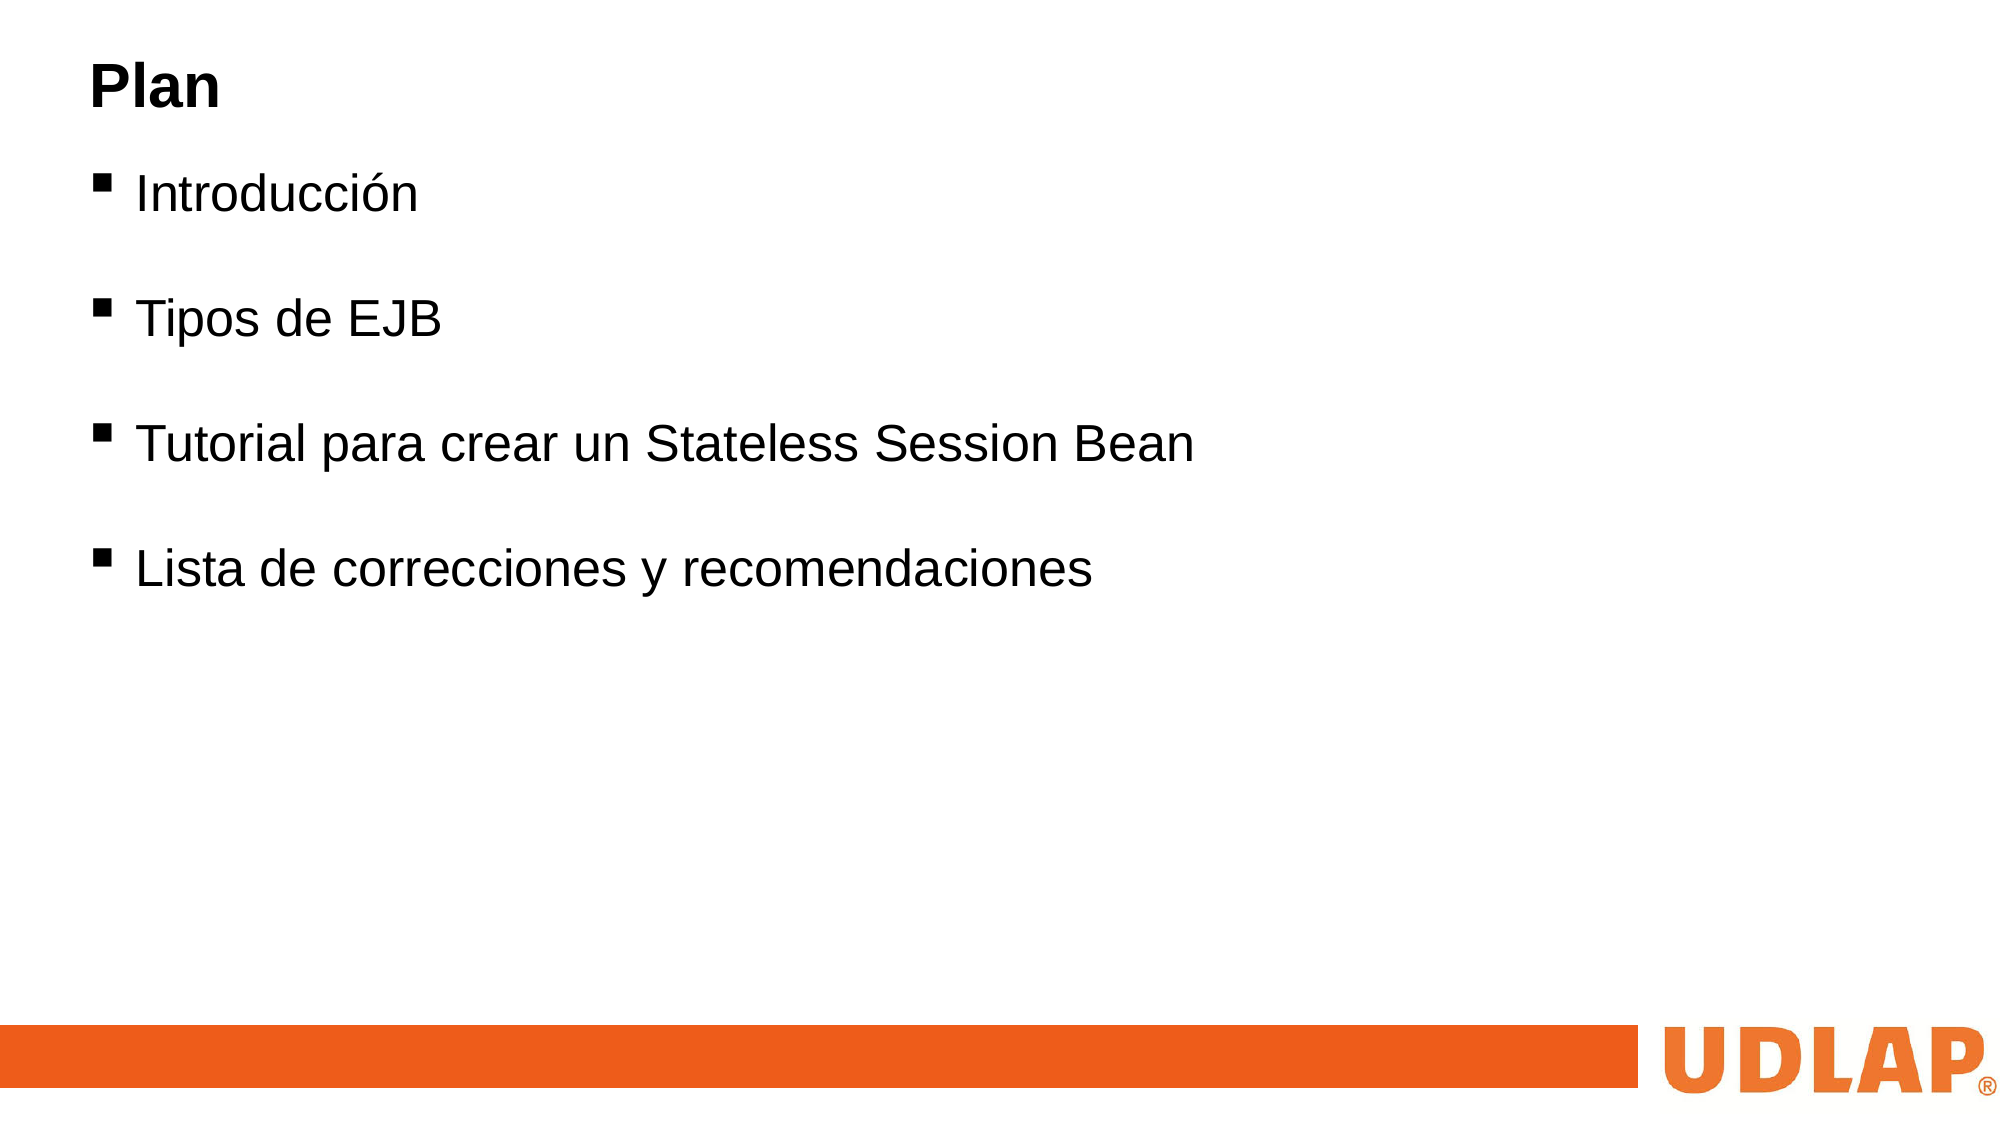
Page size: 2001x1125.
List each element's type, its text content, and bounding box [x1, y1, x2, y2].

picture [1660, 1018, 2000, 1115]
text_box Introducción Tipos de EJB Tutorial para crear un Stateless Session Bean Lista de correcciones y recomendaciones [73, 152, 1485, 605]
text_box Plan [0, 38, 725, 128]
text_box [0, 1025, 1638, 1088]
